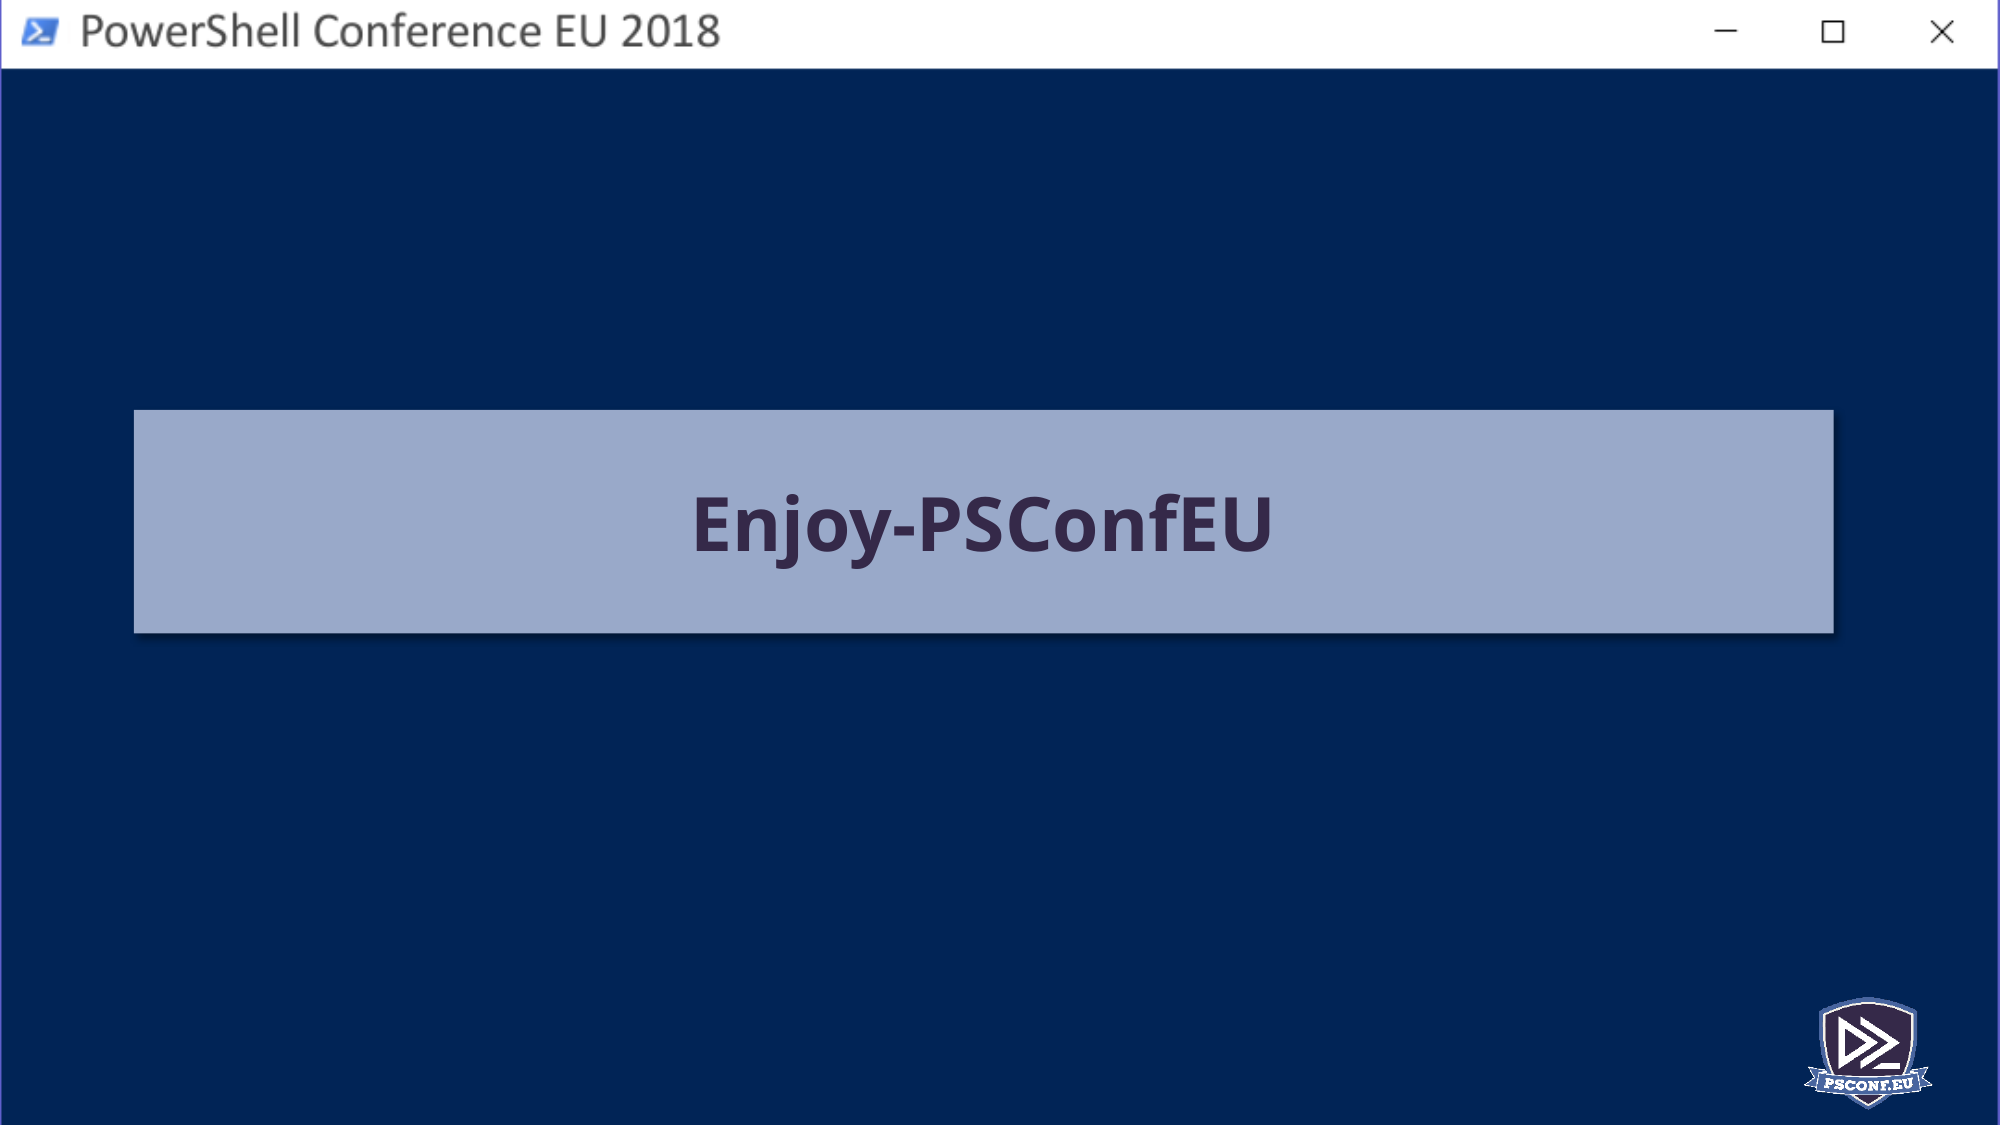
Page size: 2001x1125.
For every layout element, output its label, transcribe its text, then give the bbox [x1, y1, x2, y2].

picture [0, 0, 2000, 1125]
title Enjoy-PSConfEU [133, 409, 1834, 634]
